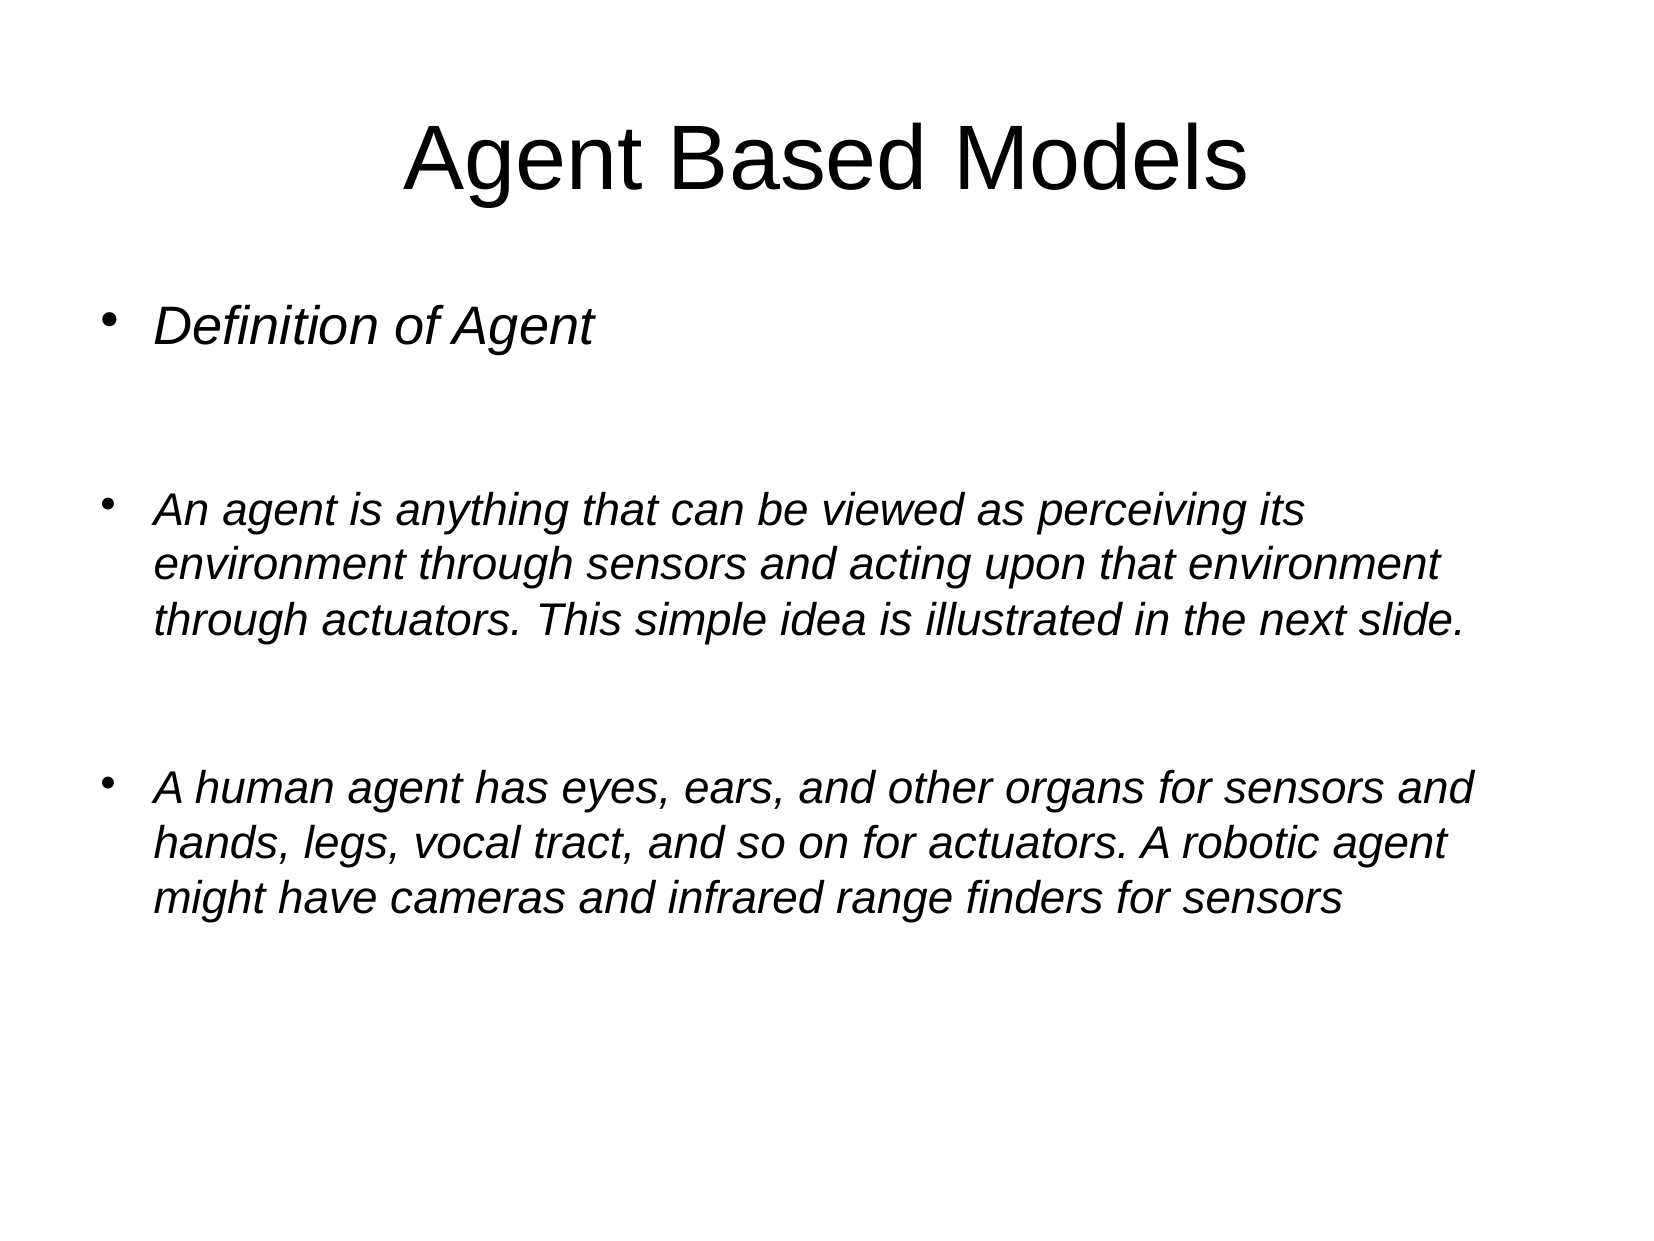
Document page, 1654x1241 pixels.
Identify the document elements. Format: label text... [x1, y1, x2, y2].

text_box Agent Based Models [82, 49, 1571, 257]
text_box Definition of Agent An agent is anything that can be viewed as perceiving its environment through sensors and acting upon that environment through actuators. This simple idea is illustrated in the next slide. A human agent has eyes, ears, and other organs for sensors and hands, legs, vocal tract, and so on for actuators. A robotic agent might have cameras and infrared range finders for sensors [82, 290, 1571, 1010]
